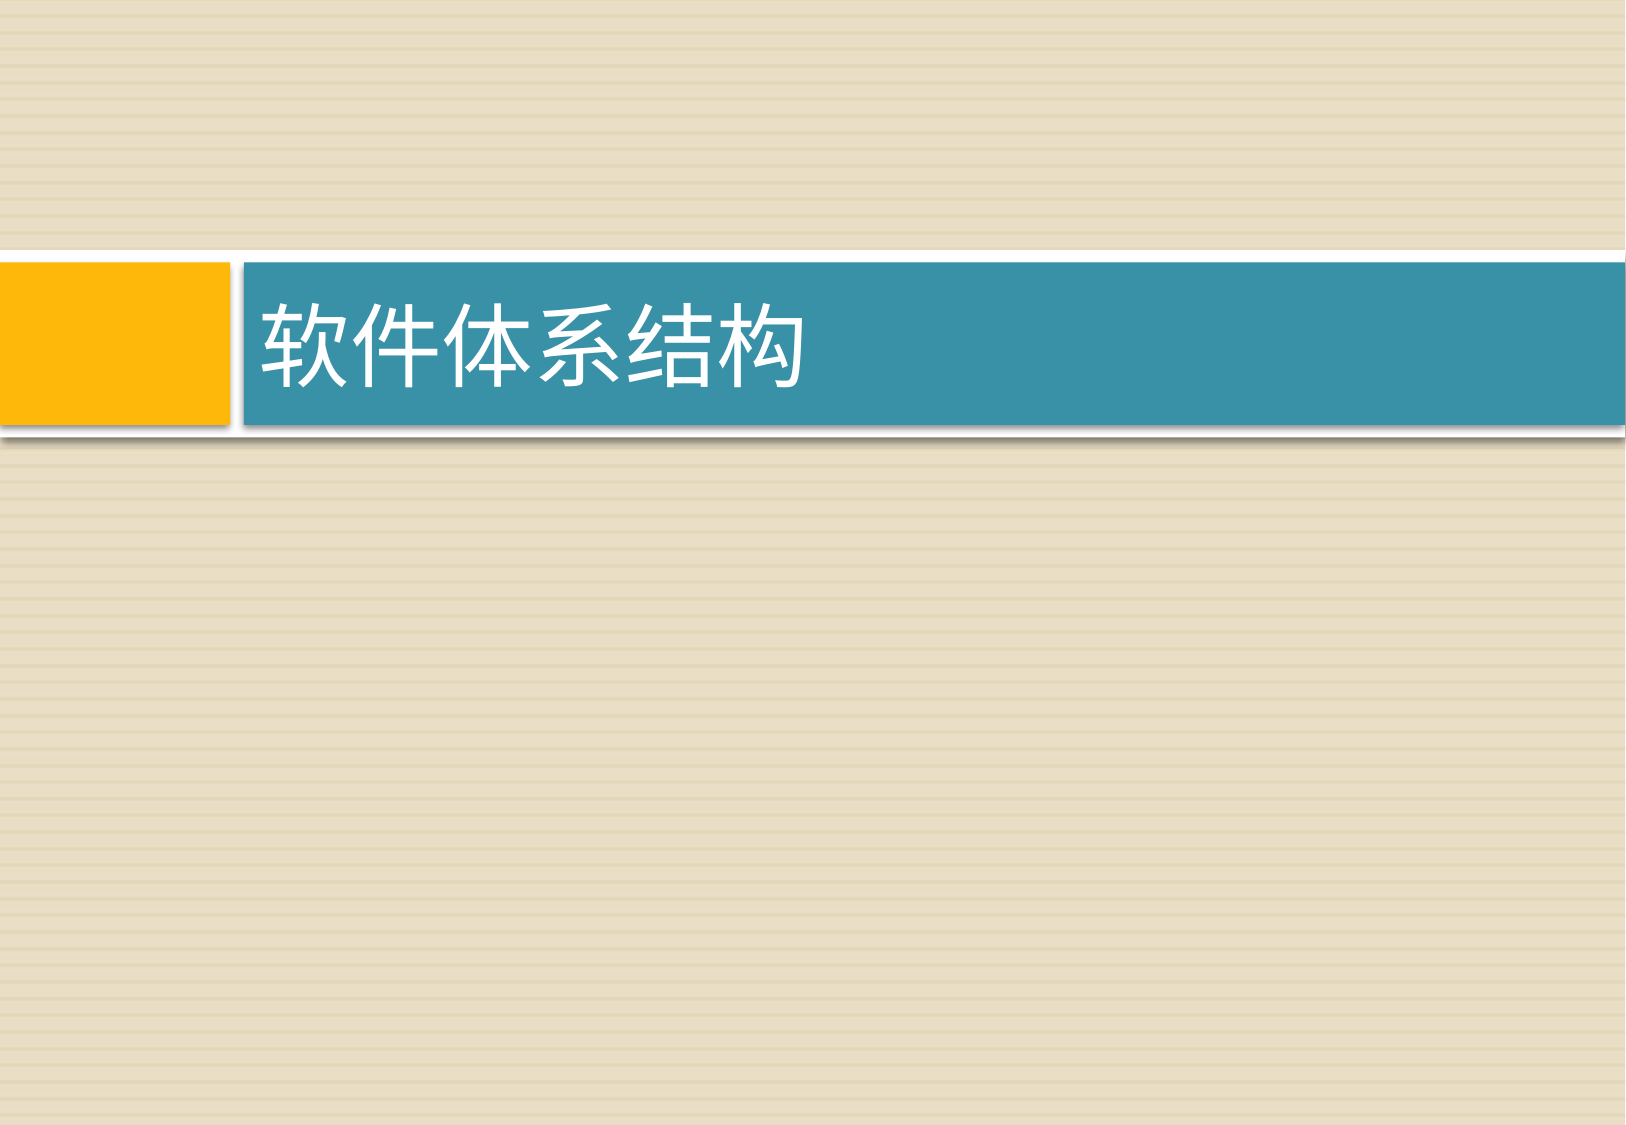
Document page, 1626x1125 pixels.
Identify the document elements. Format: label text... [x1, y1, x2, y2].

title 软件体系结构 [243, 262, 1598, 425]
